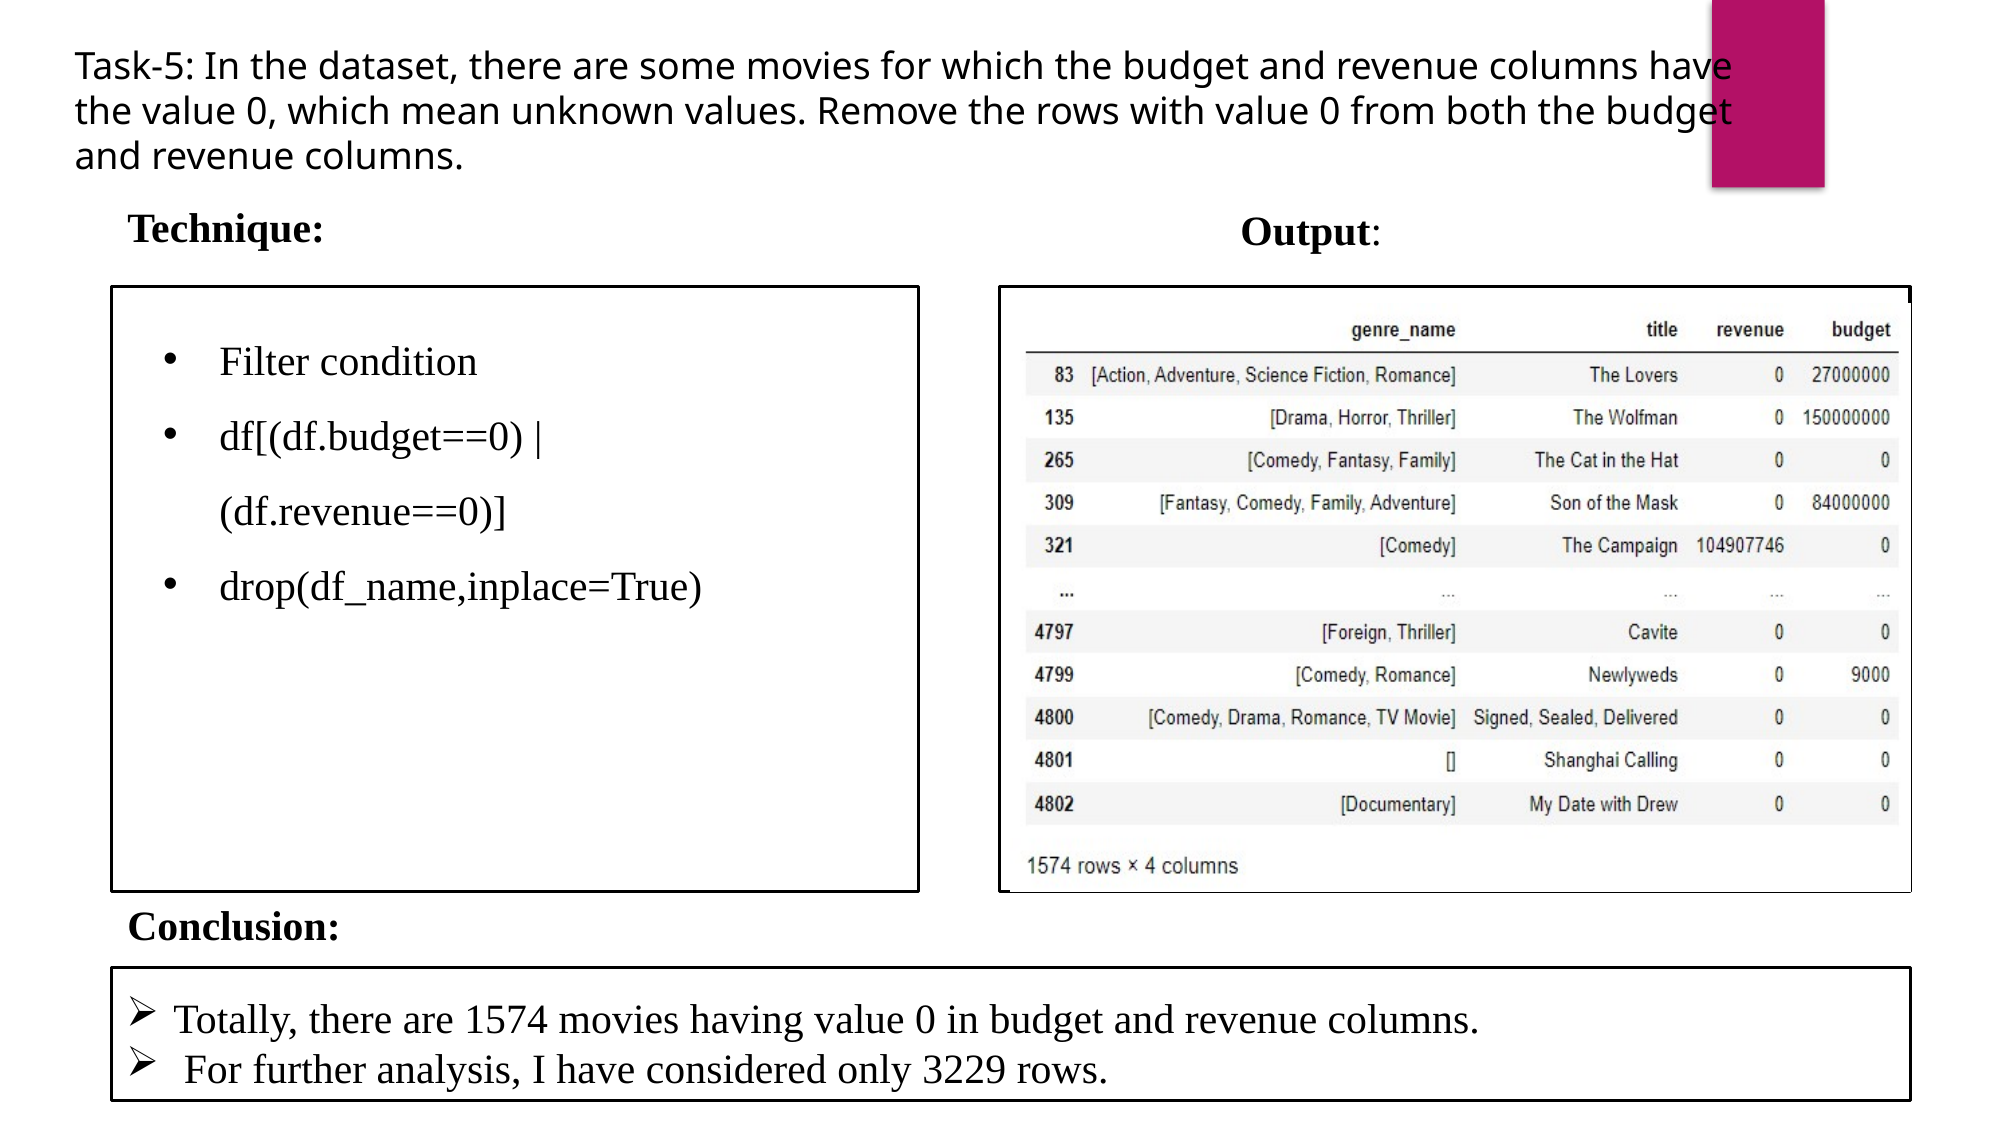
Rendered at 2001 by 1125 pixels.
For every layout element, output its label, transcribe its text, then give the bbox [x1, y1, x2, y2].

text_box Task-5: In the dataset, there are some movies for which the budget and revenue columns have the value 0, which mean unknown values. Remove the rows with value 0 from both the budget and revenue columns. [59, 34, 1762, 235]
text_box Totally, there are 1574 movies having value 0 in budget and revenue columns. For further analysis, I have considered only 3229 rows. [111, 984, 1911, 1100]
text_box Technique: [112, 193, 494, 259]
text_box Output: [1225, 196, 1506, 261]
text_box [998, 285, 1912, 893]
text_box [110, 285, 920, 893]
text_box Filter condition df[(df.budget==0) | (df.revenue==0)] drop(df_name,inplace=True) [148, 301, 855, 617]
picture [1010, 303, 1911, 892]
text_box [110, 966, 1912, 1102]
text_box Conclusion: [112, 891, 494, 957]
